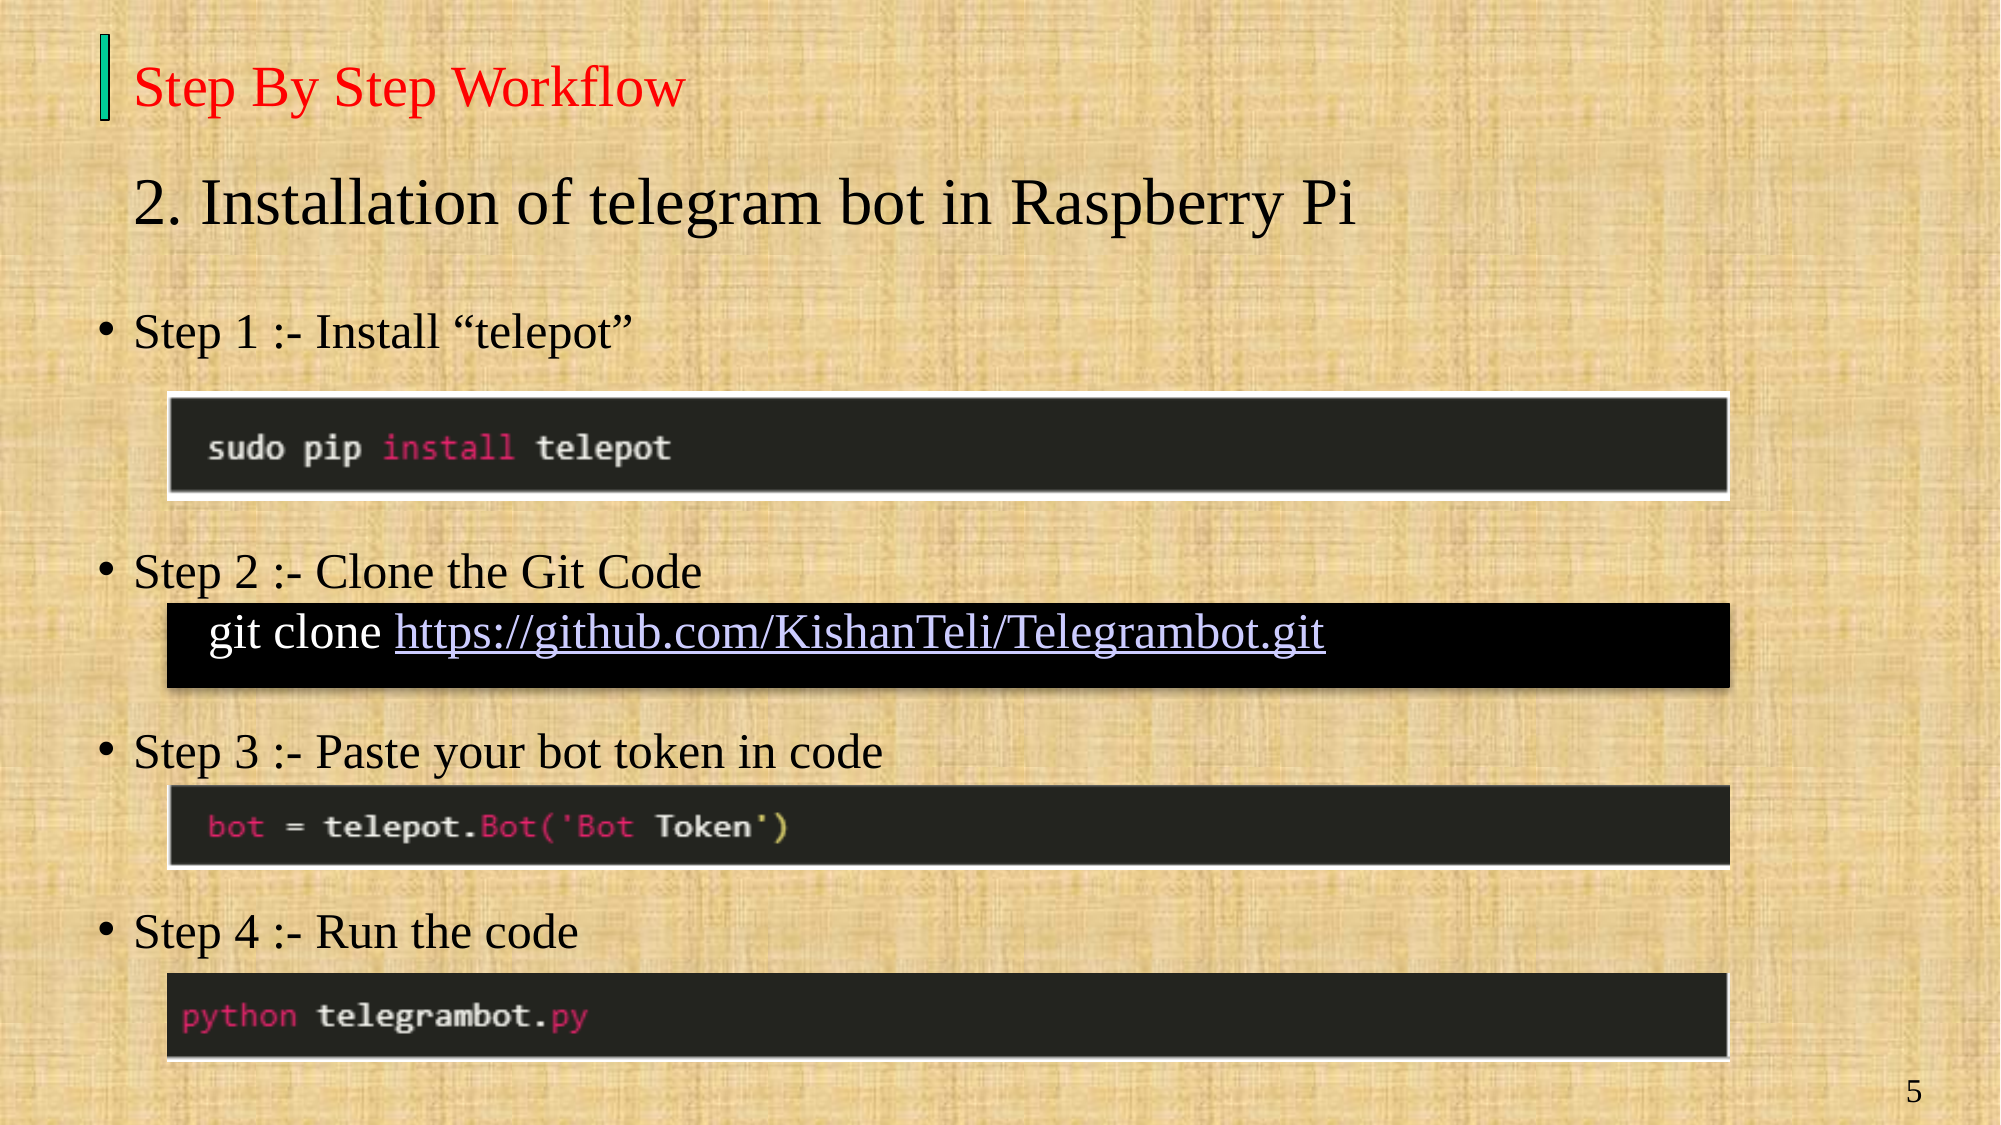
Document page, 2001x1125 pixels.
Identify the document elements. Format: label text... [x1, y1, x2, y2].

picture [0, 0, 2001, 1125]
text_box [100, 34, 110, 120]
picture [167, 973, 1730, 1062]
picture [167, 785, 1730, 871]
text_box 2. Installation of telegram bot in Raspberry Pi Step 1 :- Install “telepot” Step 2 :- Clone the Git Code git clone https://github.com/KishanTeli/Telegrambot.git Step 3 :- Paste your bot token in code Step 4 :- Run the code [43, 150, 1858, 1125]
text_box Step By Step Workflow [118, 41, 1938, 126]
picture [167, 391, 1730, 501]
slide_number 5 [1858, 1061, 1938, 1107]
